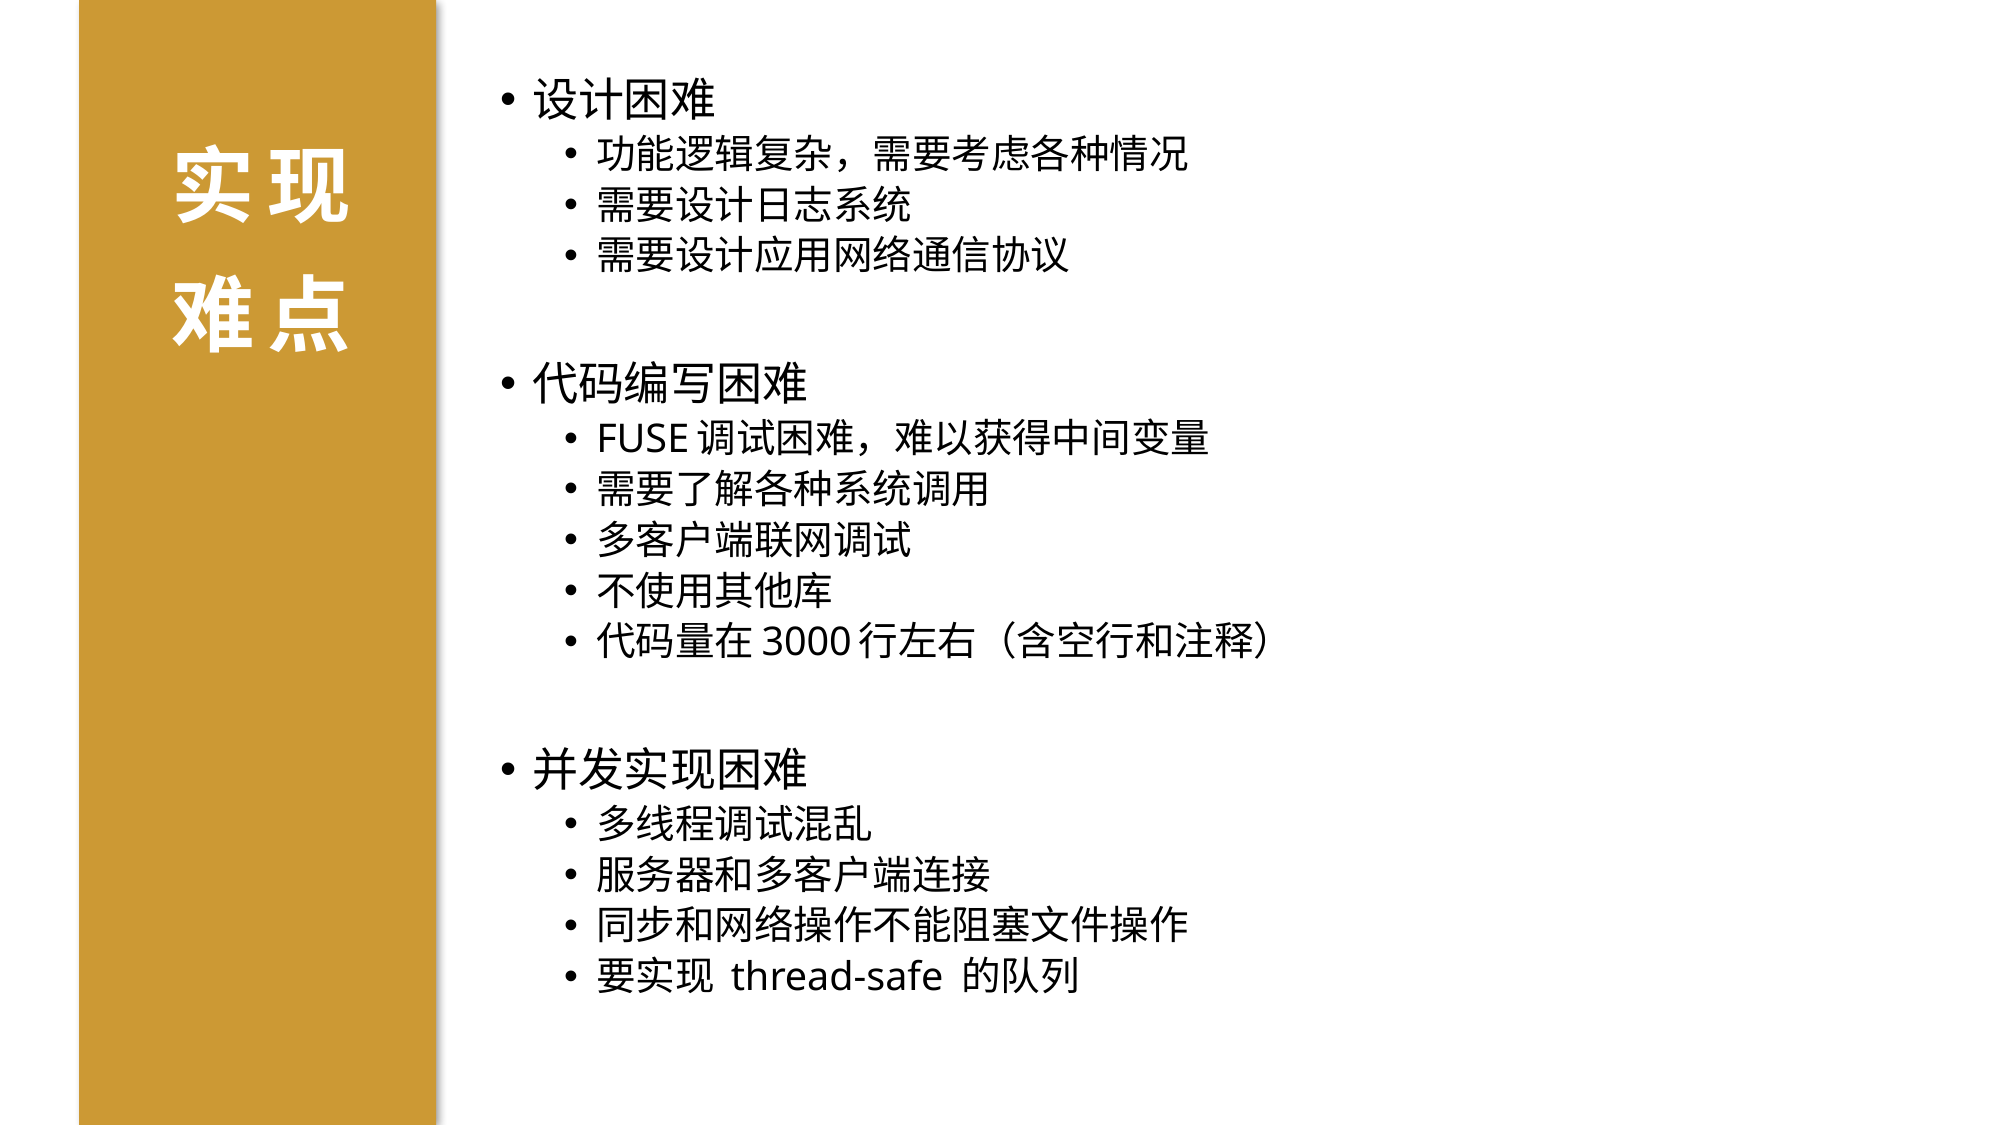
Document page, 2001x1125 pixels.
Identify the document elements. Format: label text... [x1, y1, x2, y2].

text_box 实现 难点 [82, 95, 440, 395]
list 设计困难 功能逻辑复杂，需要考虑各种情况 需要设计日志系统 需要设计应用网络通信协议 代码编写困难 FUSE调试困难，难以获得中间变量 需要了解各种系统调用 多客户端联网调试 不使用其他库 代码量在3000行左右（含空行和注释） 并发实现困难 多线程调试混乱 服务器和多客户端连接 同步和网络操作不能阻塞文件操作 要实现 thread-safe 的队列 [485, 69, 1863, 1014]
